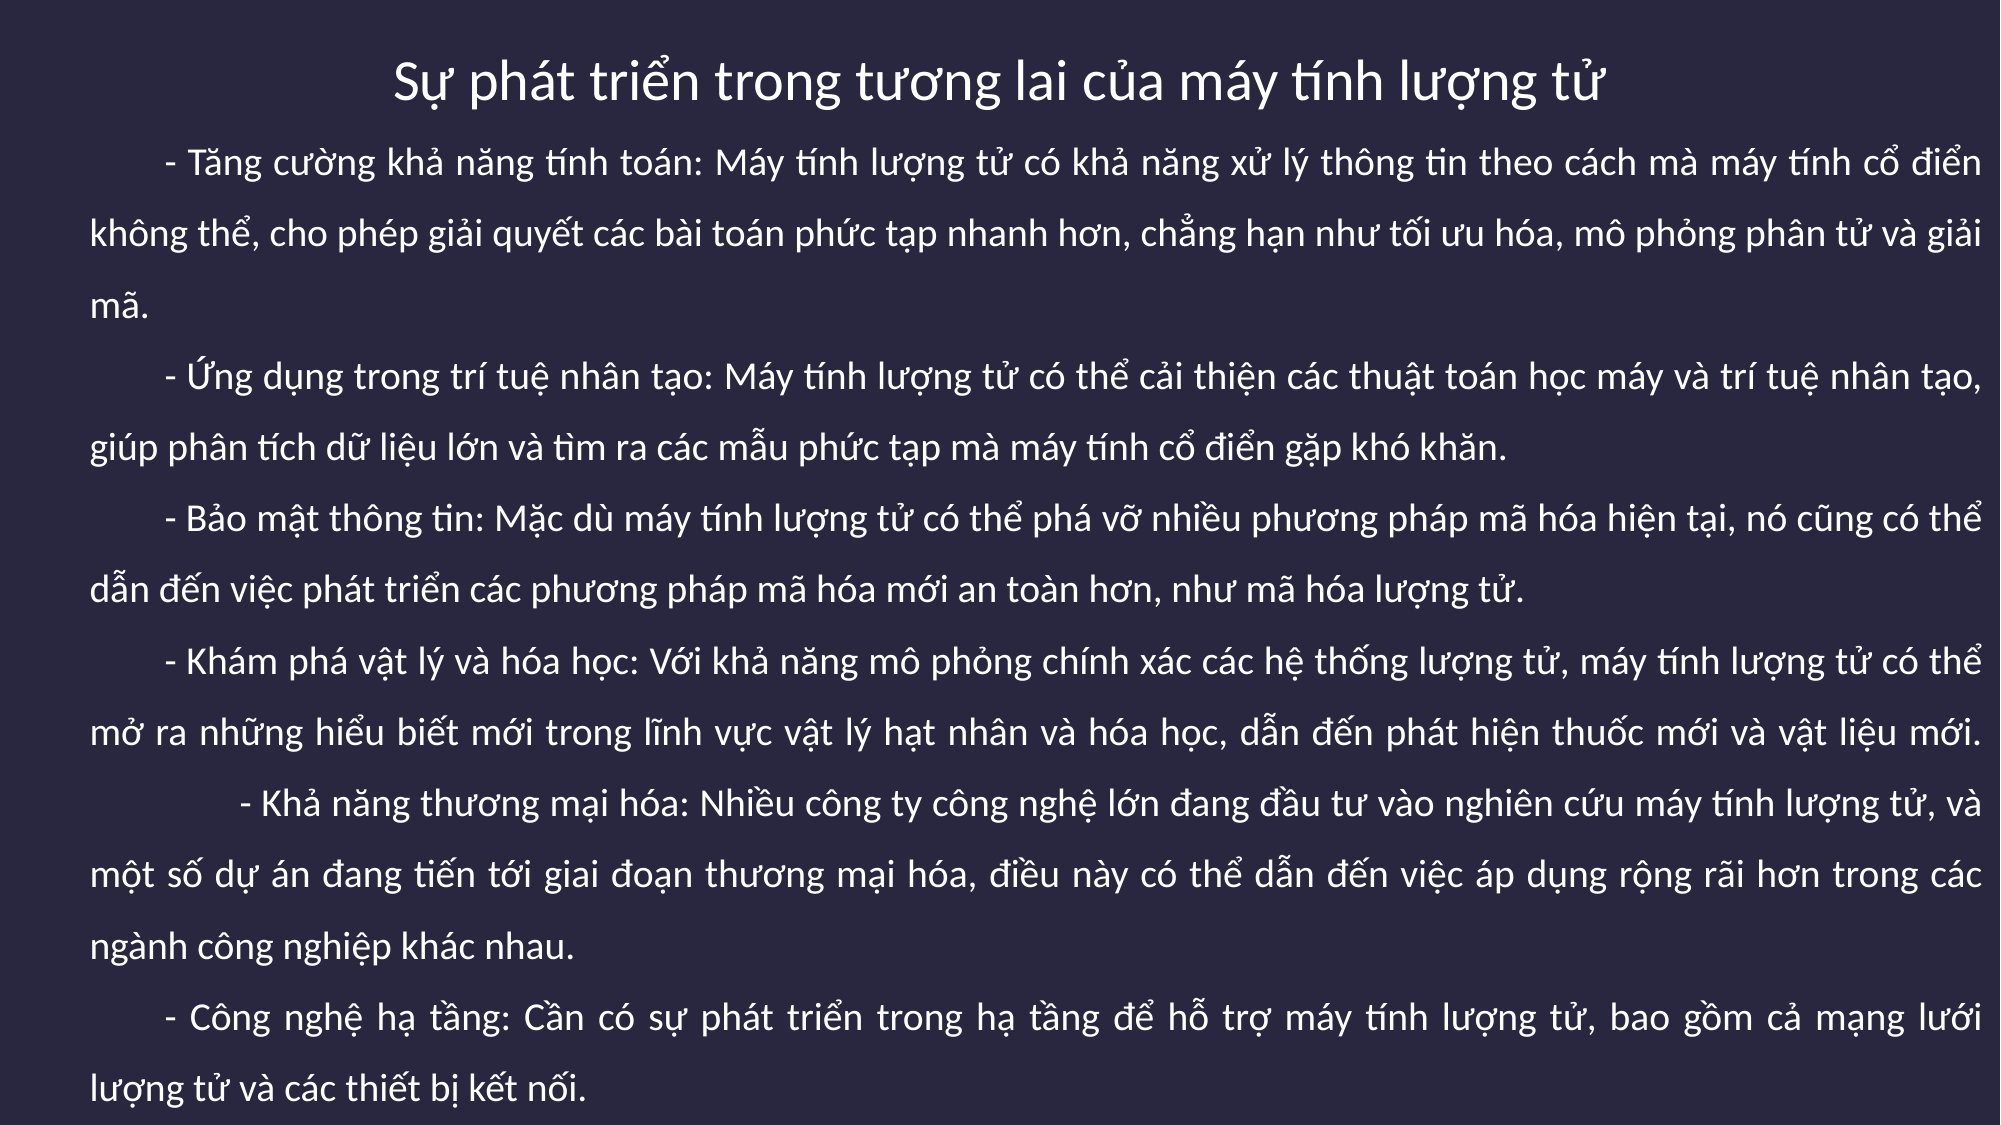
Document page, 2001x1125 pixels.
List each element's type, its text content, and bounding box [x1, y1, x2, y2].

text_box Sự phát triển trong tương lai của máy tính lượng tử - Tăng cường khả năng tính toán: Máy tính lượng tử có khả năng xử lý thông tin theo cách mà máy tính cổ điển không thể, cho phép giải quyết các bài toán phức tạp nhanh hơn, chẳng hạn như tối ưu hóa, mô phỏng phân tử và giải mã. - Ứng dụng trong trí tuệ nhân tạo: Máy tính lượng tử có thể cải thiện các thuật toán học máy và trí tuệ nhân tạo, giúp phân tích dữ liệu lớn và tìm ra các mẫu phức tạp mà máy tính cổ điển gặp khó khăn. - Bảo mật thông tin: Mặc dù máy tính lượng tử có thể phá vỡ nhiều phương pháp mã hóa hiện tại, nó cũng có thể dẫn đến việc phát triển các phương pháp mã hóa mới an toàn hơn, như mã hóa lượng tử. - Khám phá vật lý và hóa học: Với khả năng mô phỏng chính xác các hệ thống lượng tử, máy tính lượng tử có thể mở ra những hiểu biết mới trong lĩnh vực vật lý hạt nhân và hóa học, dẫn đến phát hiện thuốc mới và vật liệu mới. - Khả năng thương mại hóa: Nhiều công ty công nghệ lớn đang đầu tư vào nghiên cứu máy tính lượng tử, và một số dự án đang tiến tới giai đoạn thương mại hóa, điều này có thể dẫn đến việc áp dụng rộng rãi hơn trong các ngành công nghiệp khác nhau. - Công nghệ hạ tầng: Cần có sự phát triển trong hạ tầng để hỗ trợ máy tính lượng tử, bao gồm cả mạng lưới lượng tử và các thiết bị kết nối. [0, 0, 2000, 1125]
